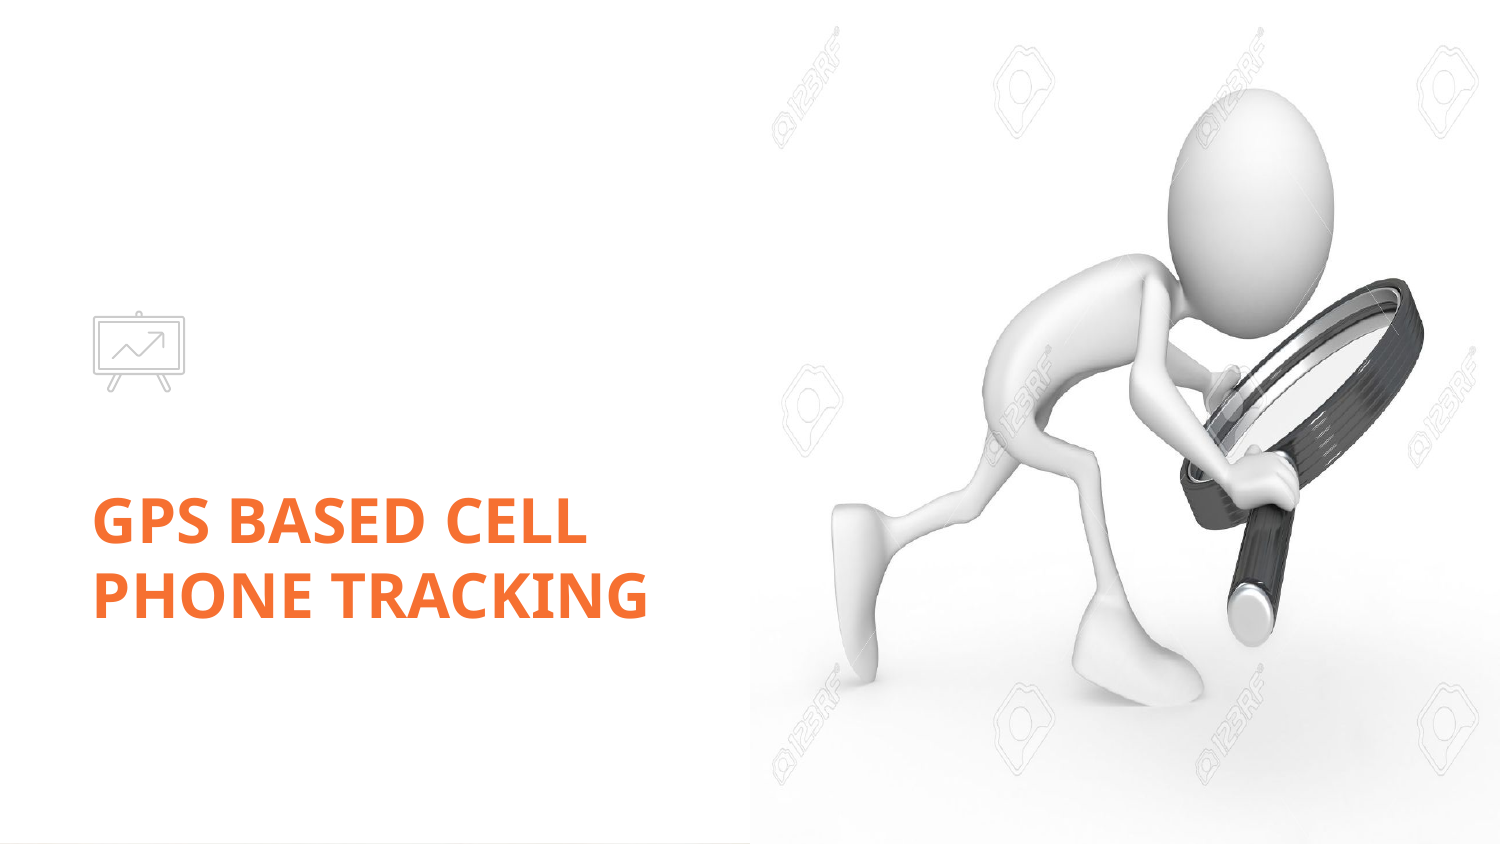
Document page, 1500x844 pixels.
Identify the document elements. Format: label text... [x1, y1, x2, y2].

title GPS BASED CELL PHONE TRACKING [76, 391, 674, 763]
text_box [93, 311, 185, 392]
picture [749, 0, 1500, 844]
